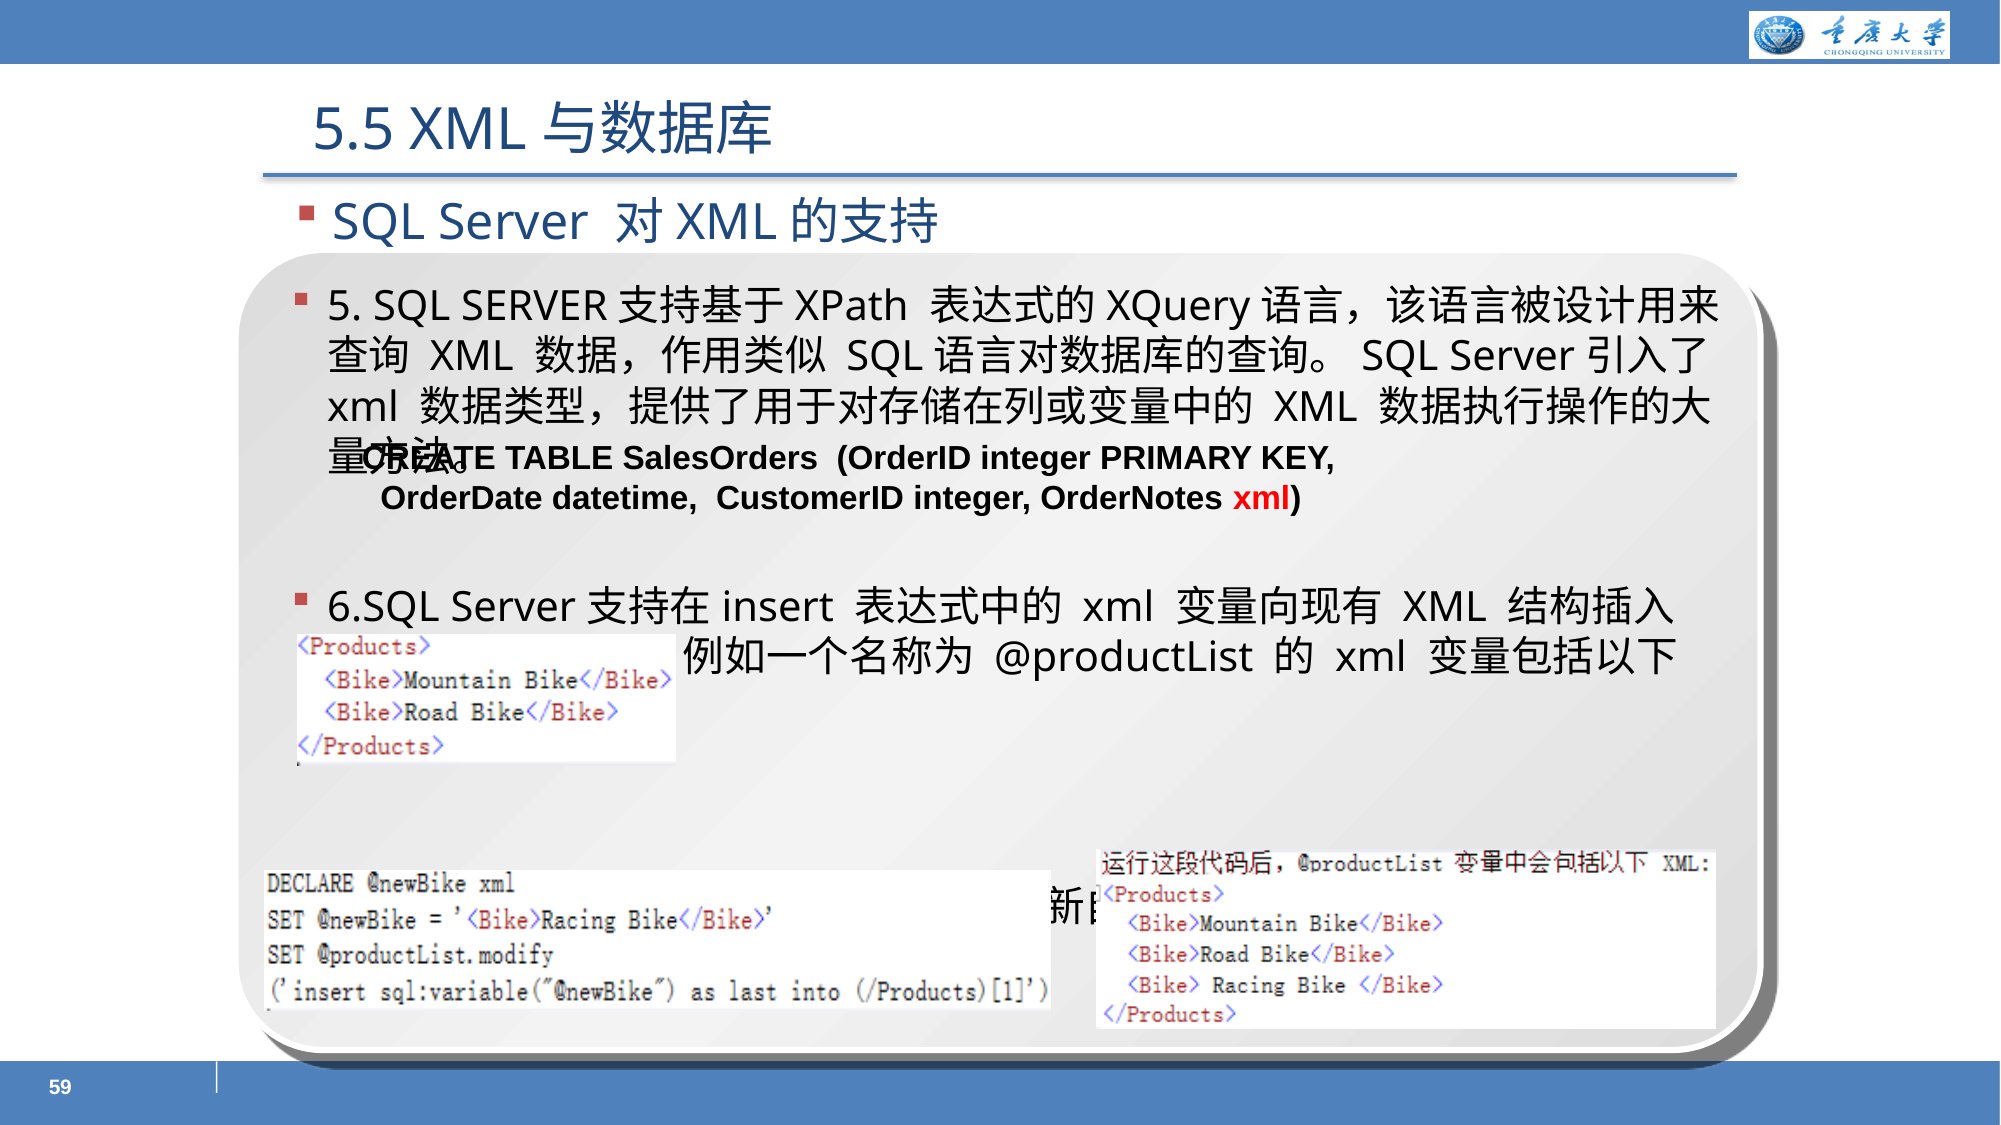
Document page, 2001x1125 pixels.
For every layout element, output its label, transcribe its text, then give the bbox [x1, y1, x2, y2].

picture [264, 869, 1052, 1011]
slide_number 59 [33, 1066, 255, 1120]
list SQL Server 对XML的支持 [280, 184, 1556, 248]
picture [297, 634, 676, 766]
picture [1749, 11, 1950, 59]
picture [1095, 849, 1716, 1029]
title 5.5 XML与数据库 [297, 87, 1650, 170]
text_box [235, 249, 1761, 1051]
